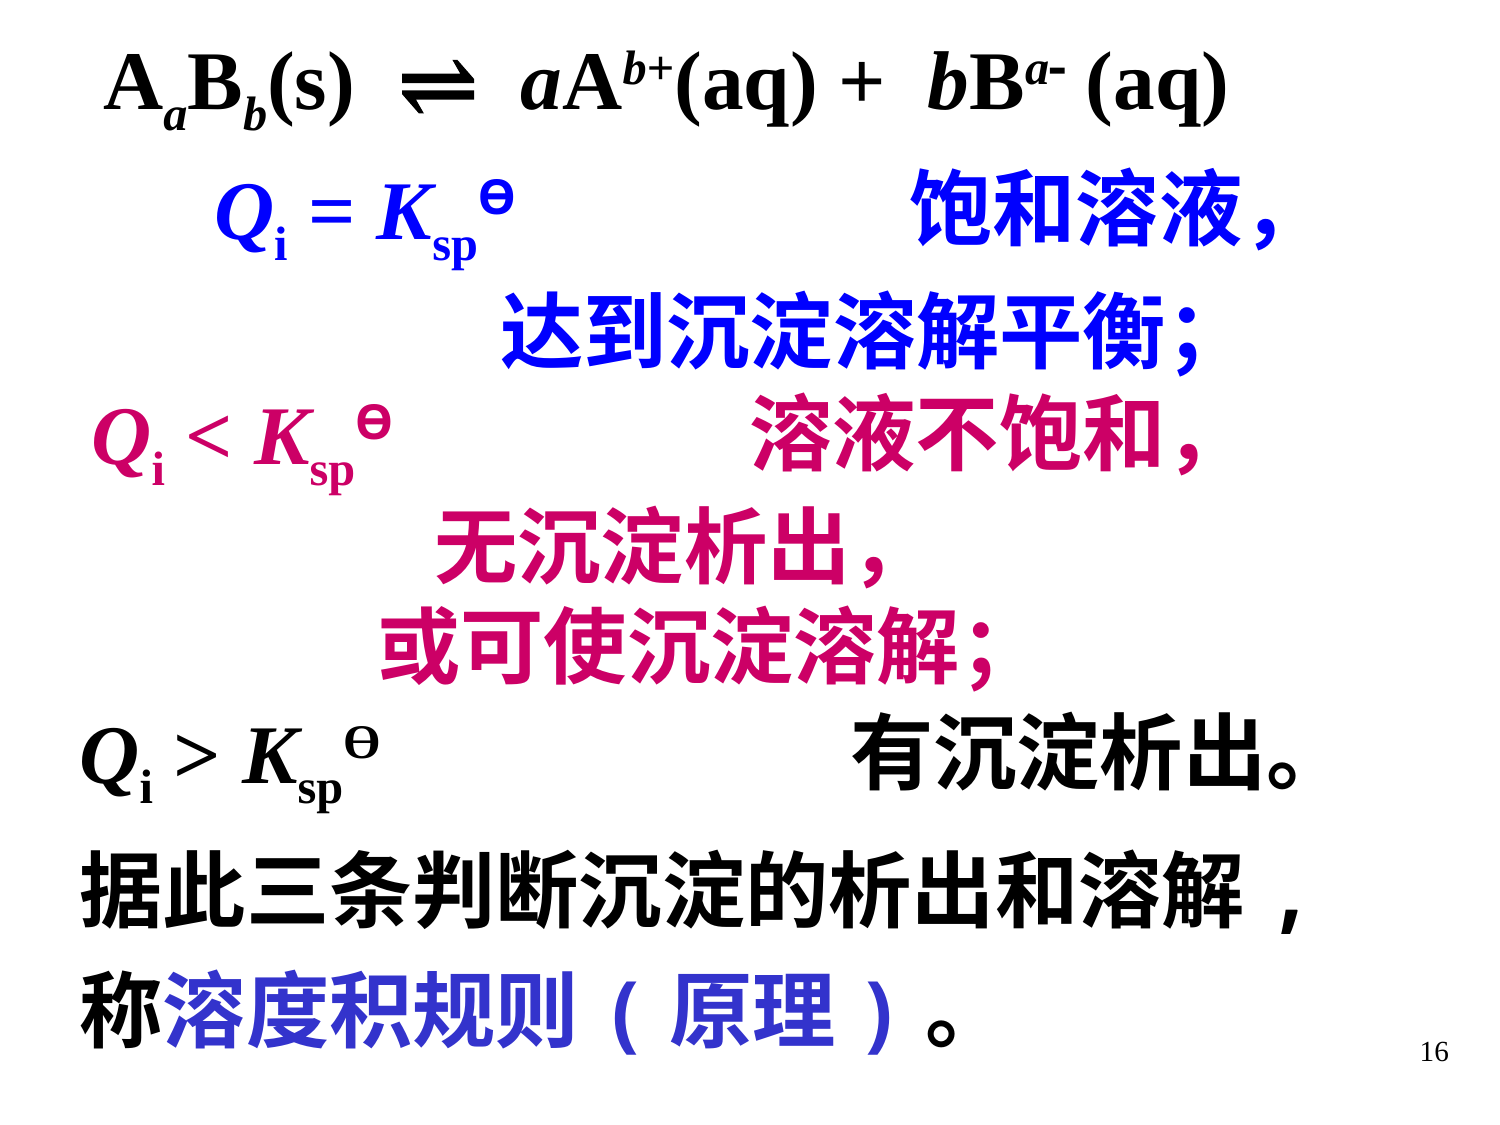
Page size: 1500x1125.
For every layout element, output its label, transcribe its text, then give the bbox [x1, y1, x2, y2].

slide_number 16 [1151, 1025, 1465, 1100]
text_box AaBb(s) ⇌ aAb+(aq) + bBa (aq) [88, 18, 1388, 148]
text_box 据此三条判断沉淀的析出和溶解,称溶度积规则(原理)。 [64, 821, 1365, 1066]
text_box Qi < KspƟ 溶液不饱和， 无沉淀析出， 或可使沉淀溶解； [76, 373, 1390, 692]
text_box Qi = KspƟ 饱和溶液， 达到沉淀溶解平衡； [199, 148, 1341, 373]
text_box Qi > KspƟ 有沉淀析出。 [64, 692, 1428, 821]
